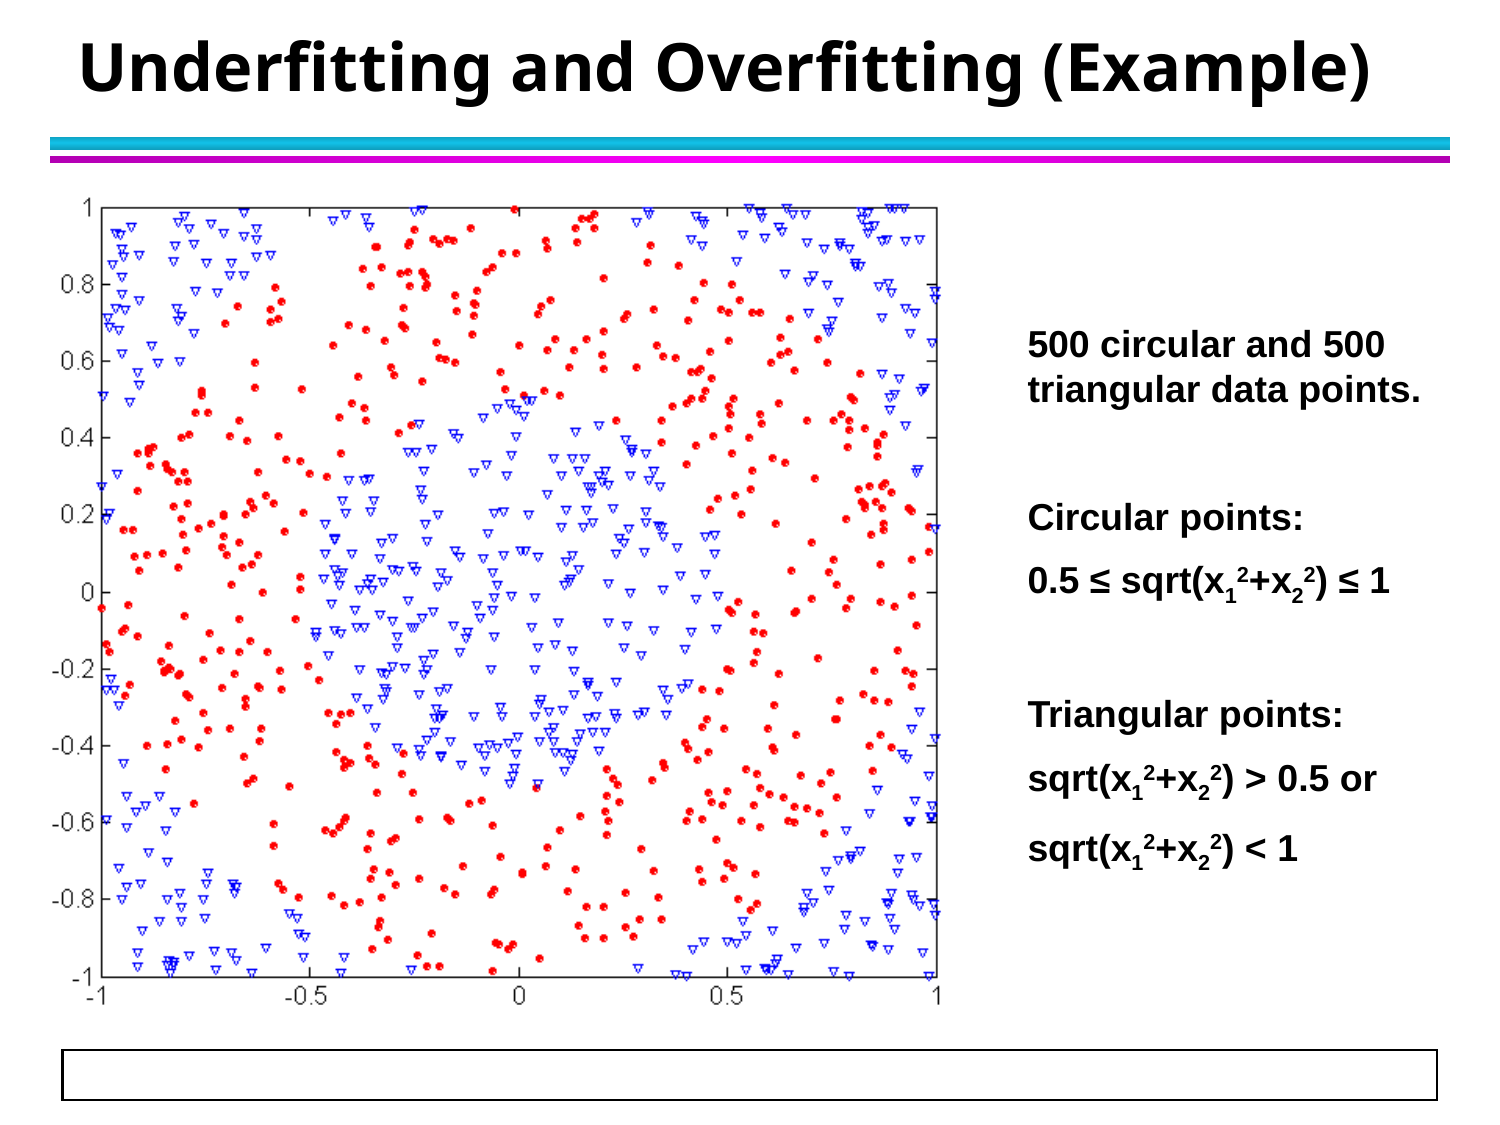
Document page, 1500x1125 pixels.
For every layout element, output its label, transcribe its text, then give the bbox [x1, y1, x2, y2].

title Underfitting and Overfitting (Example) [62, 24, 1421, 113]
text_box 500 circular and 500 triangular data points. Circular points: 0.5 ≤ sqrt(x12+x22) ≤ 1 Triangular points: sqrt(x12+x22) > 0.5 or sqrt(x12+x22) < 1 [1012, 312, 1463, 883]
picture [49, 187, 976, 1026]
